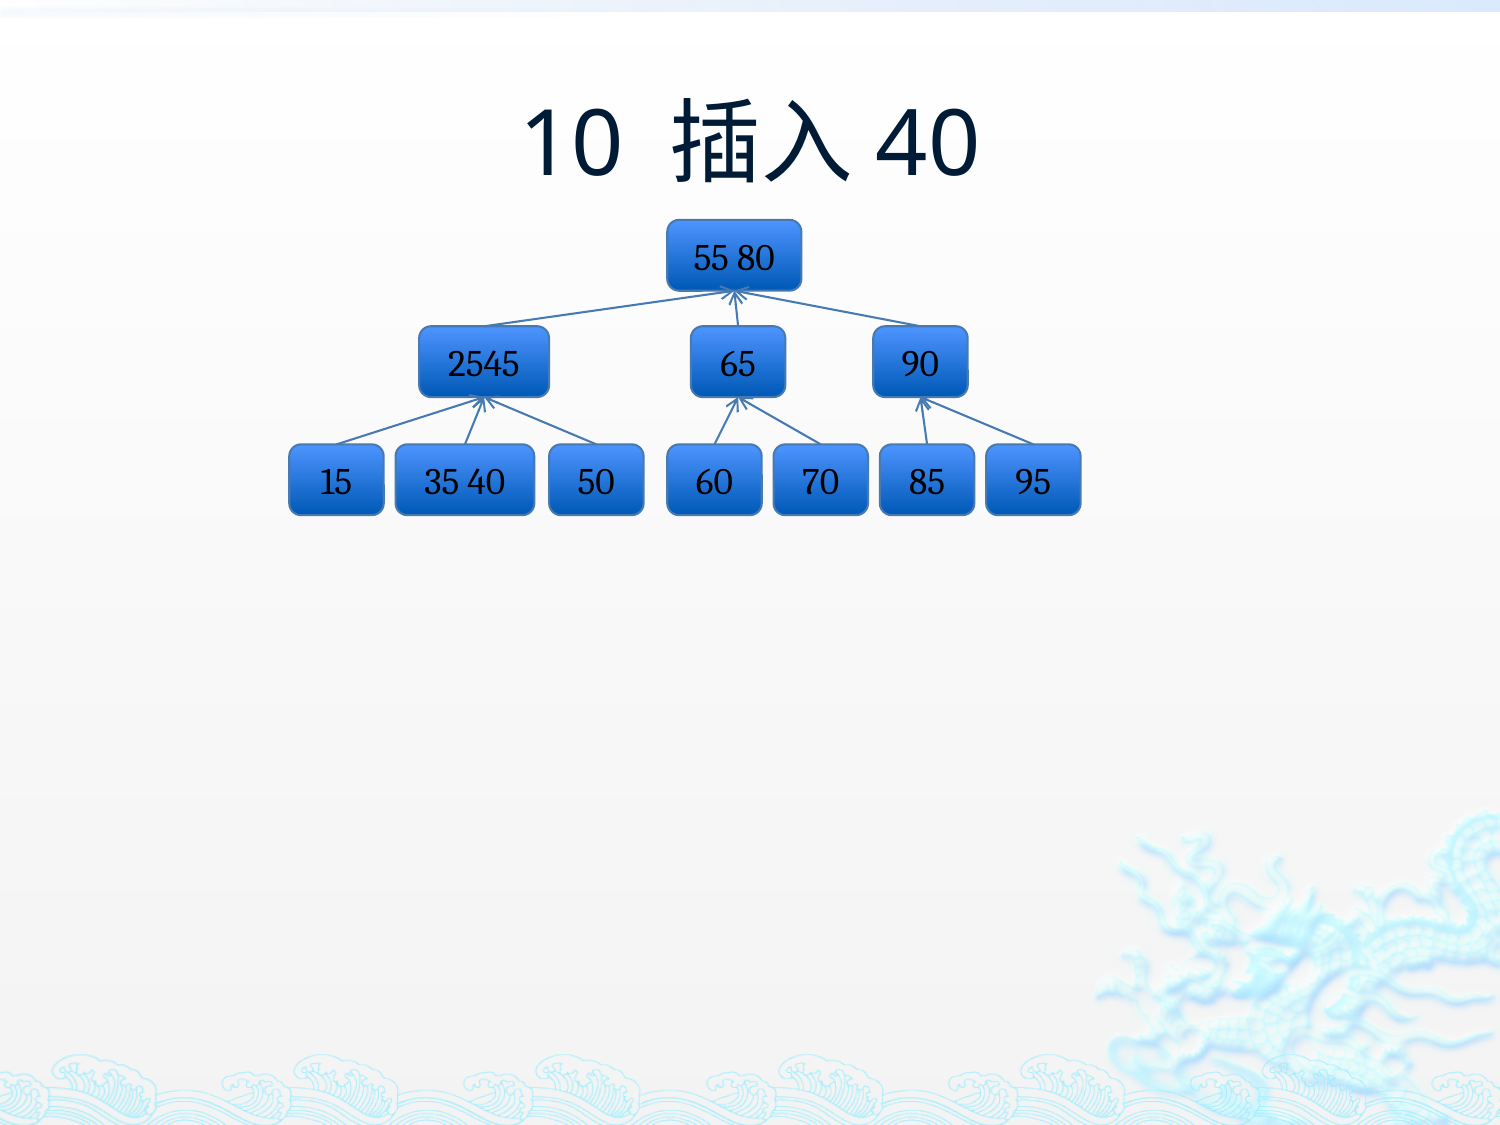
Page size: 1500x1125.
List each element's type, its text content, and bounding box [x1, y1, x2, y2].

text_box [733, 290, 921, 327]
text_box 90 [872, 325, 969, 399]
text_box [919, 396, 1034, 445]
text_box 65 [689, 327, 787, 399]
text_box 85 [878, 443, 976, 517]
text_box 60 [666, 443, 763, 517]
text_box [464, 396, 485, 445]
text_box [485, 396, 597, 445]
title 10 插入40 [75, 45, 1425, 233]
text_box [483, 290, 733, 327]
text_box 50 [548, 443, 645, 517]
text_box 55 80 [666, 218, 803, 290]
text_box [335, 396, 464, 445]
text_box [713, 396, 737, 445]
text_box 70 [772, 443, 870, 517]
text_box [737, 396, 822, 445]
text_box 35 40 [394, 445, 536, 517]
text_box 15 [288, 443, 385, 517]
text_box 95 [985, 443, 1082, 517]
text_box 2545 [418, 325, 551, 396]
